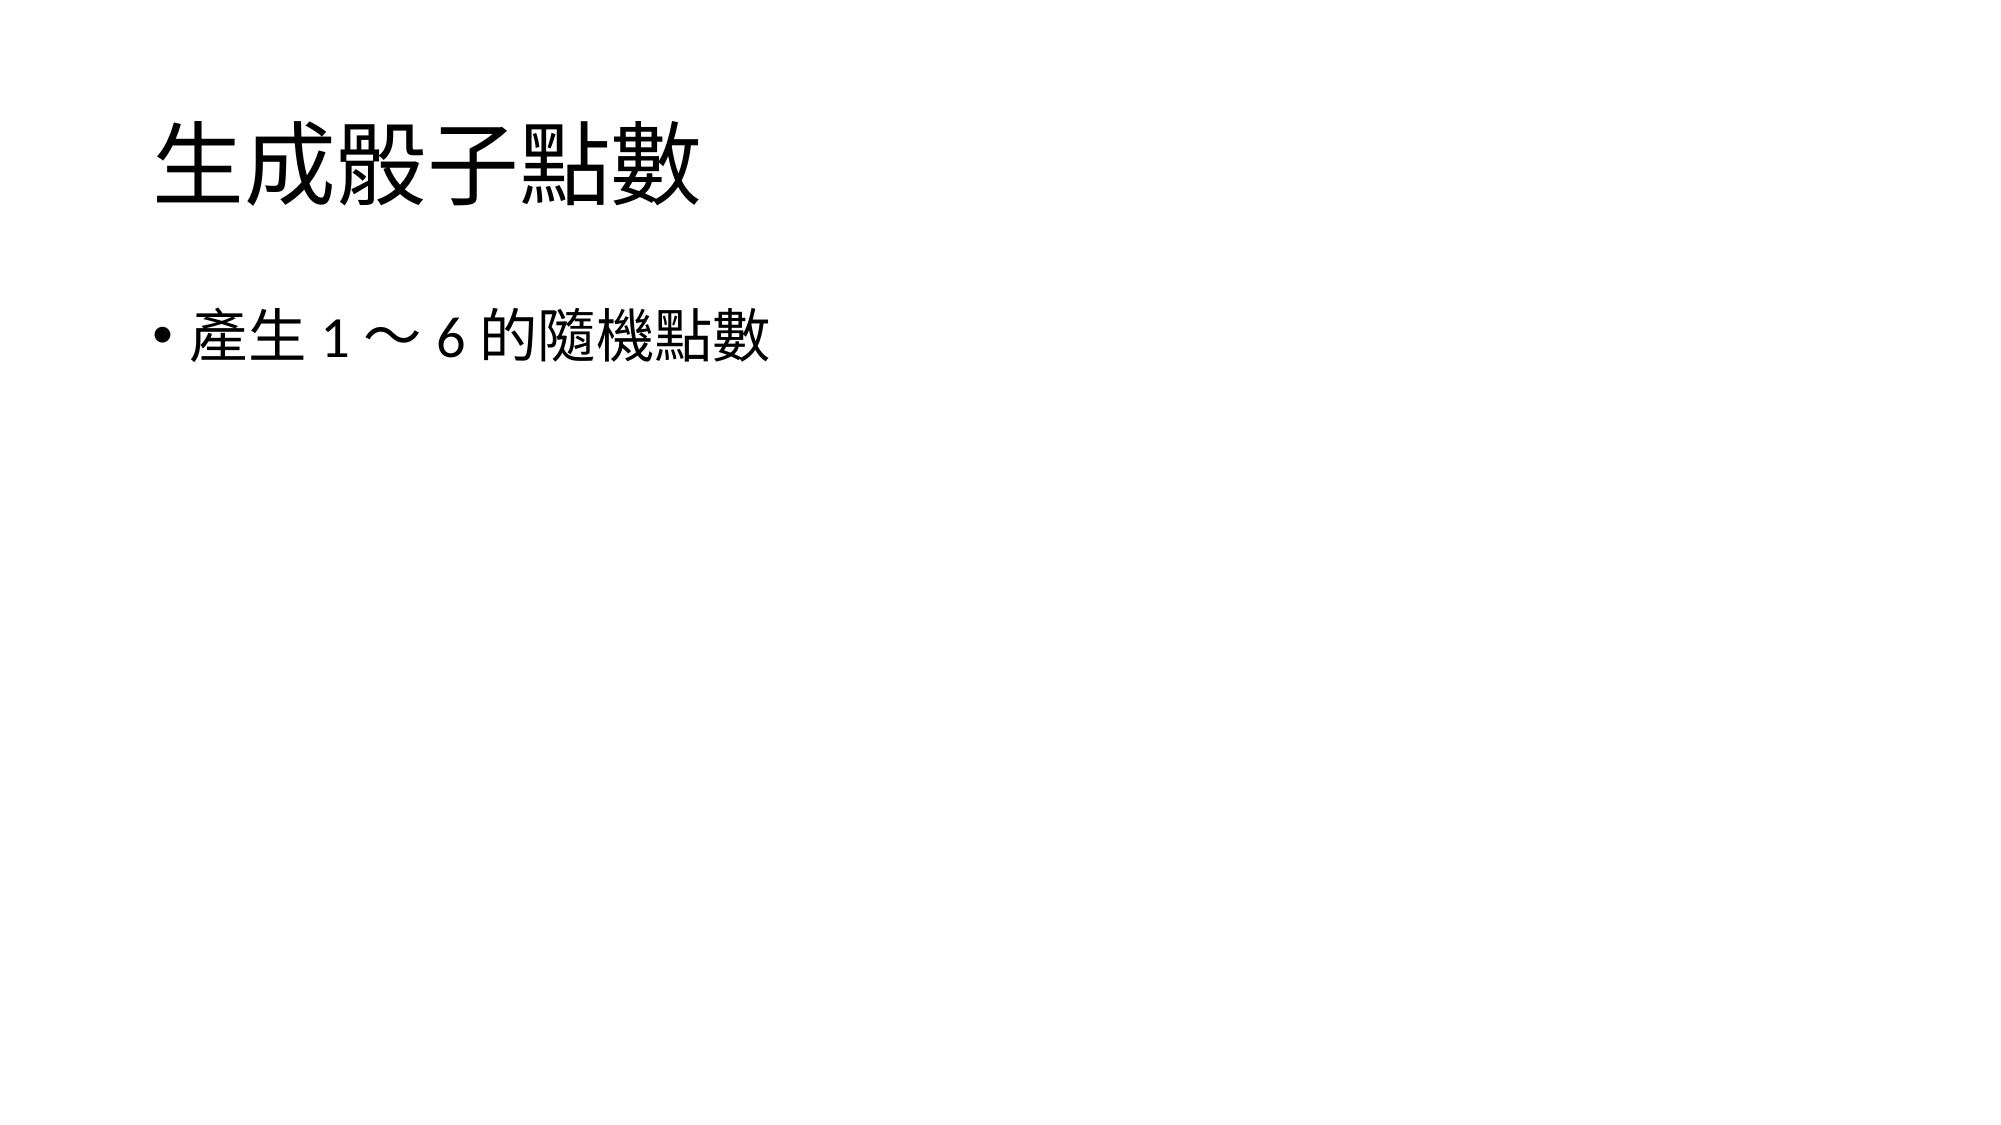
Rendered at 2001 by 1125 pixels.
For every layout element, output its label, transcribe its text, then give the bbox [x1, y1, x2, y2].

list 產生1～6的隨機點數 [137, 299, 1863, 1014]
title 生成骰子點數 [137, 59, 1863, 278]
